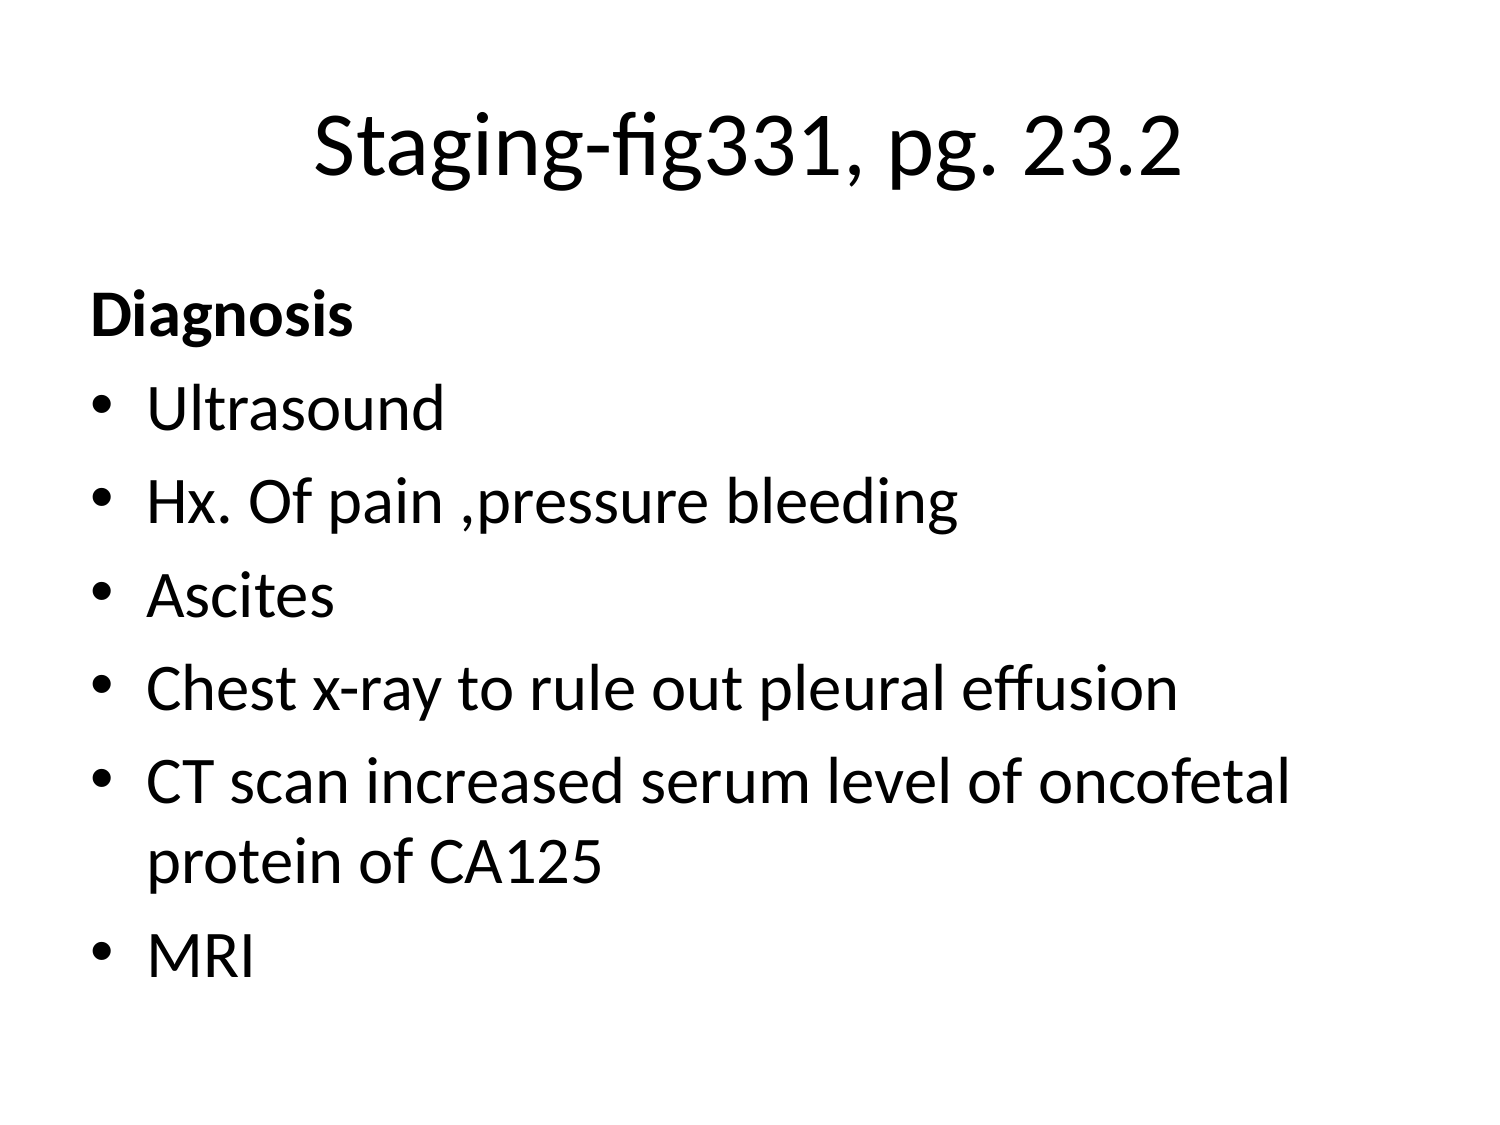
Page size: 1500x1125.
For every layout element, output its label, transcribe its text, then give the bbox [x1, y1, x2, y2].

title Staging-fig331, pg. 23.2 [75, 45, 1425, 233]
list Diagnosis Ultrasound Hx. Of pain ,pressure bleeding Ascites Chest x-ray to rule out pleural effusion CT scan increased serum level of oncofetal protein of CA125 MRI [75, 262, 1425, 1005]
